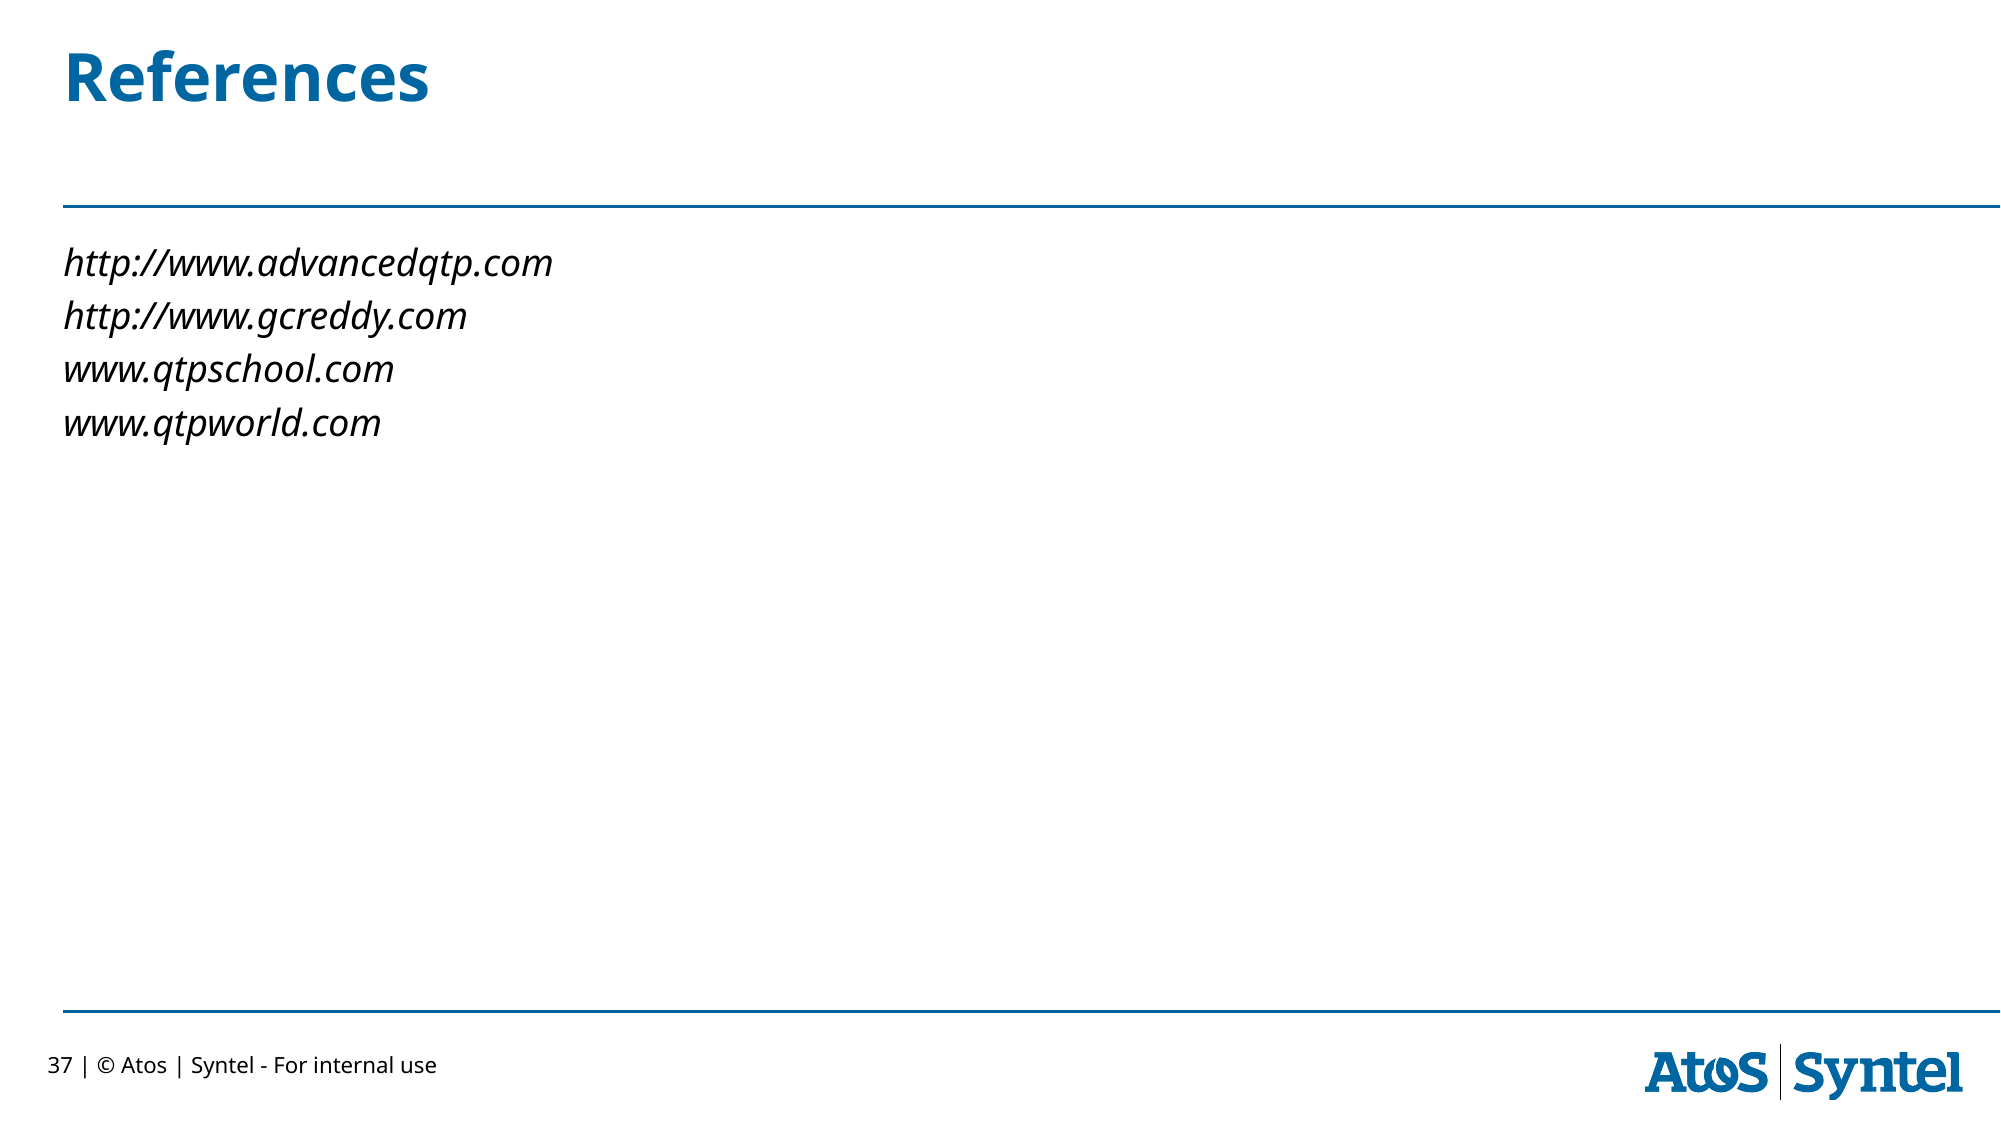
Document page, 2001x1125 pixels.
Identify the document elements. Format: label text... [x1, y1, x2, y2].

title References [63, 26, 1961, 151]
list http://www.advancedqtp.com http://www.gcreddy.com www.qtpschool.com www.qtpworld.com [63, 238, 1961, 983]
